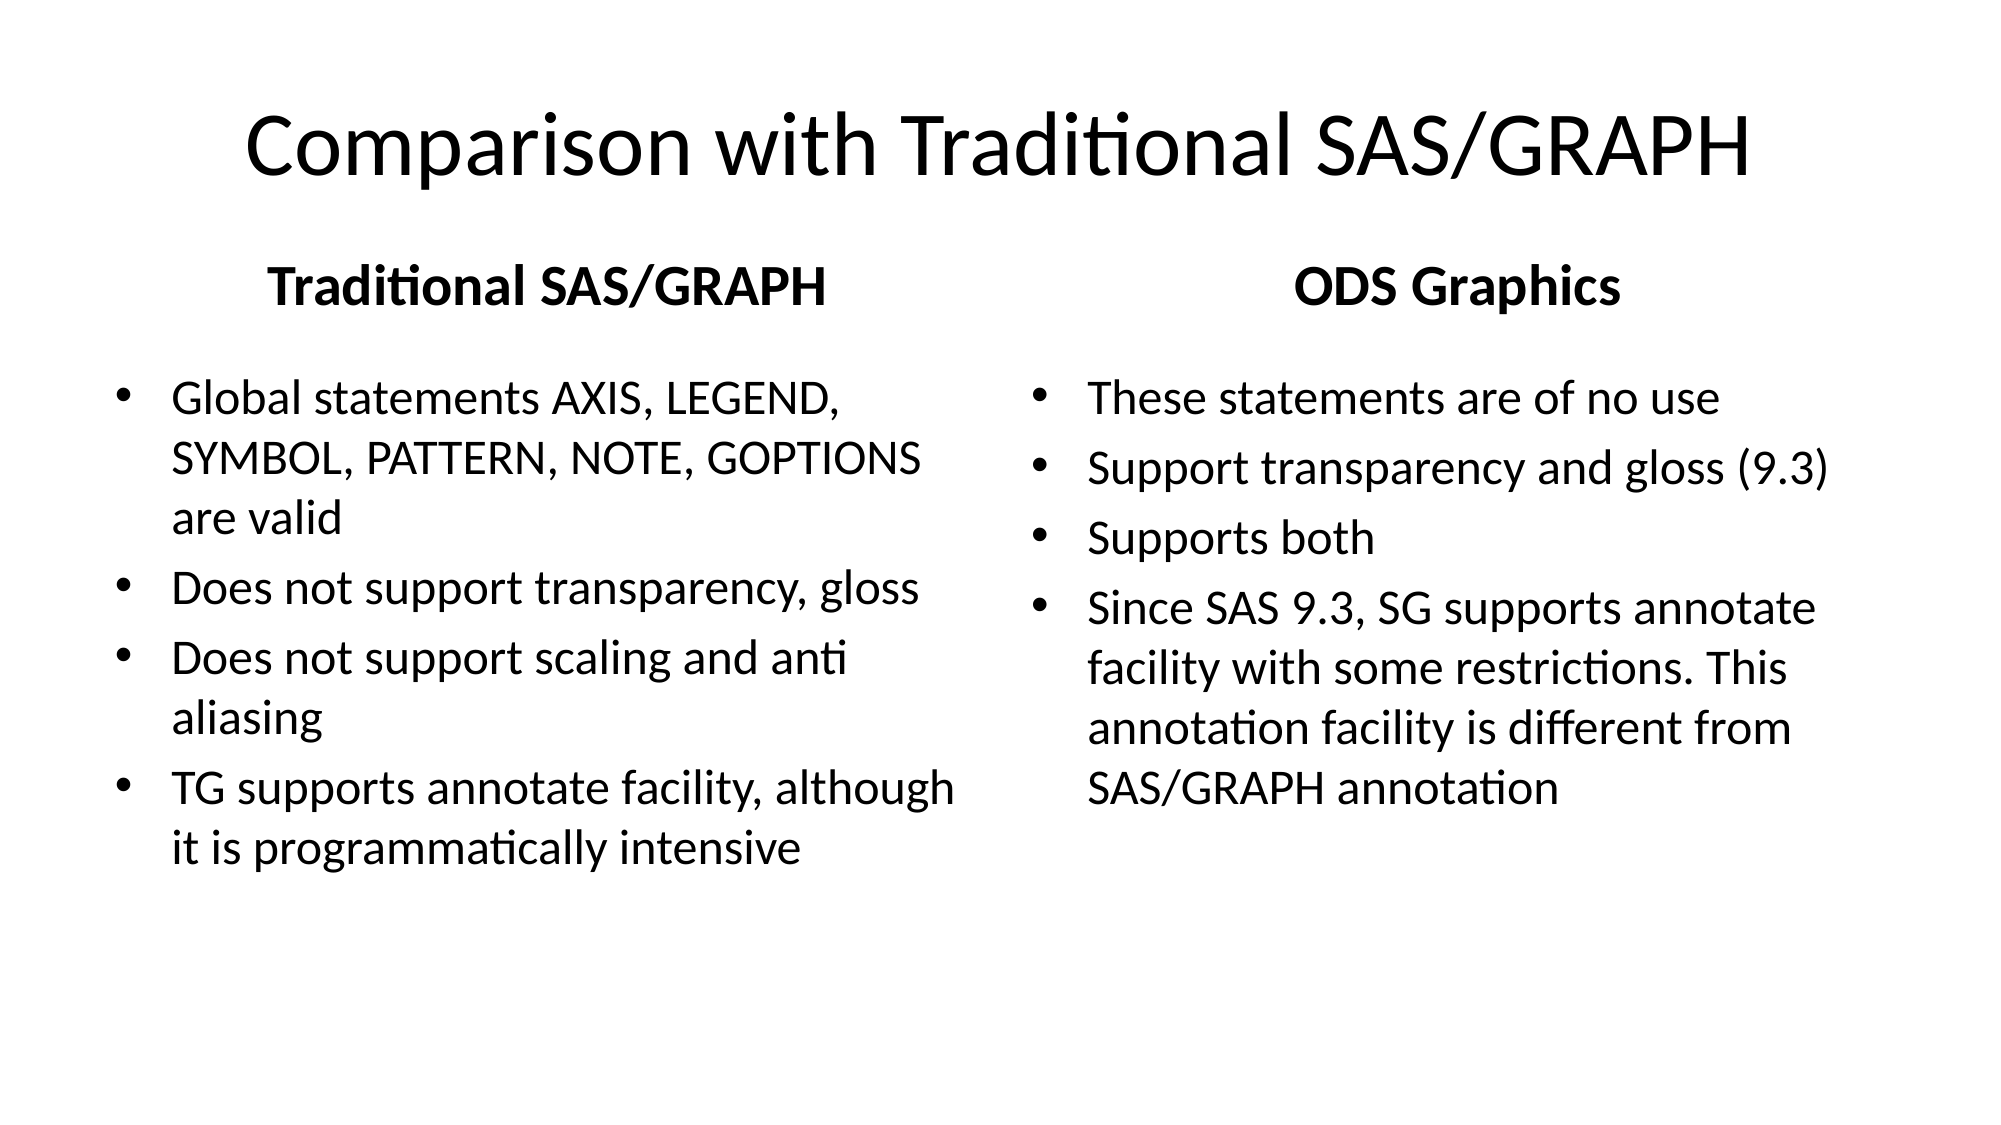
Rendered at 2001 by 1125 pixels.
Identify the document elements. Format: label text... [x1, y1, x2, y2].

list These statements are of no use Support transparency and gloss (9.3) Supports both Since SAS 9.3, SG supports annotate facility with some restrictions. This annotation facility is different from SAS/GRAPH annotation [1015, 356, 1900, 1005]
text_box Traditional SAS/GRAPH [105, 219, 990, 325]
list ODS Graphics [1015, 219, 1900, 325]
list Global statements AXIS, LEGEND, SYMBOL, PATTERN, NOTE, GOPTIONS are valid Does not support transparency, gloss Does not support scaling and anti aliasing TG supports annotate facility, although it is programmatically intensive [99, 356, 984, 1005]
title Comparison with Traditional SAS/GRAPH [99, 45, 1900, 233]
